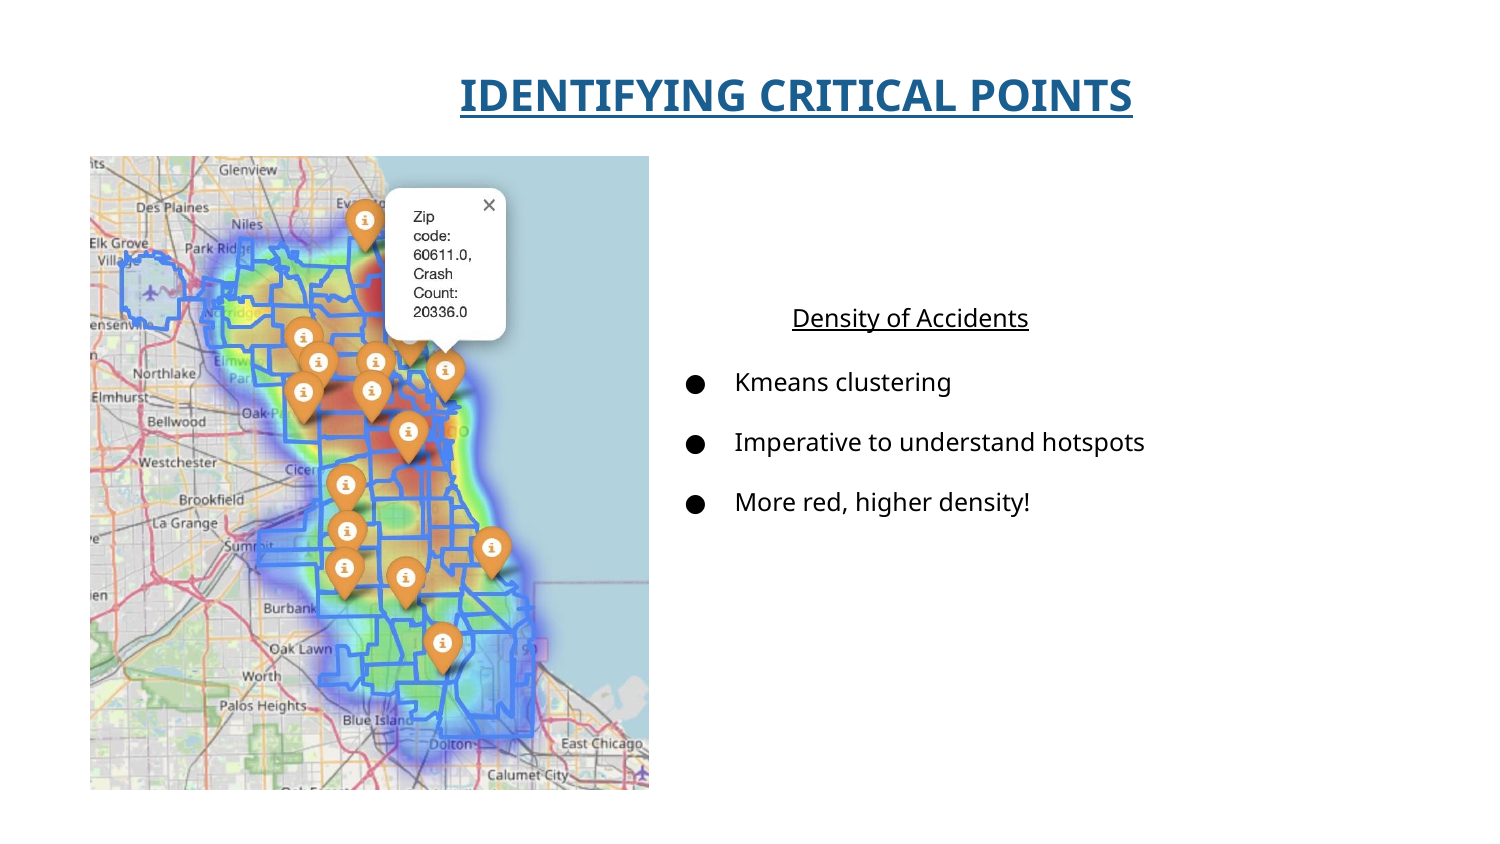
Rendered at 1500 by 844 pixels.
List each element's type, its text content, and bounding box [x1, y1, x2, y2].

text_box Density of Accidents Kmeans clustering Imperative to understand hotspots More red, higher density! [654, 287, 1177, 602]
text_box IDENTIFYING CRITICAL POINTS [312, 52, 1281, 171]
picture [90, 156, 650, 791]
